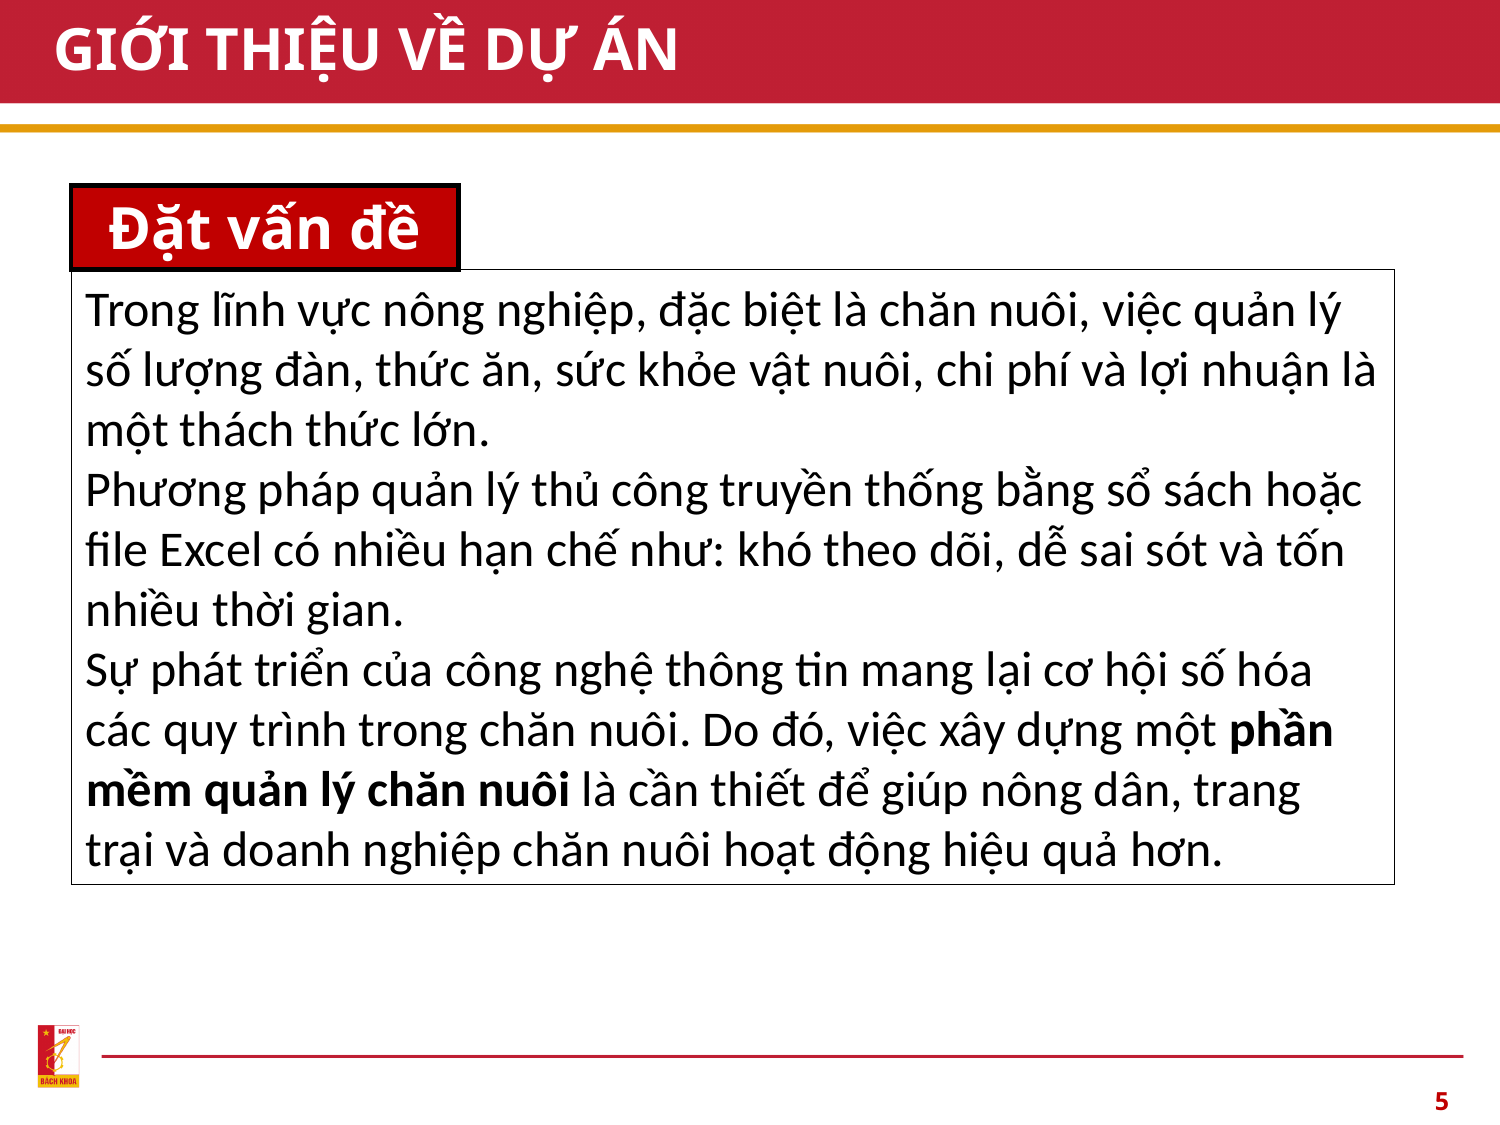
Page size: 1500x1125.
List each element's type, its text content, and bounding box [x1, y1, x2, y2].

title GIỚI THIỆU VỀ DỰ ÁN [38, 12, 1462, 87]
text_box Đặt vấn đề [70, 184, 460, 270]
text_box Trong lĩnh vực nông nghiệp, đặc biệt là chăn nuôi, việc quản lý số lượng đàn, thức ăn, sức khỏe vật nuôi, chi phí và lợi nhuận là một thách thức lớn. Phương pháp quản lý thủ công truyền thống bằng sổ sách hoặc file Excel có nhiều hạn chế như: khó theo dõi, dễ sai sót và tốn nhiều thời gian. Sự phát triển của công nghệ thông tin mang lại cơ hội số hóa các quy trình trong chăn nuôi. Do đó, việc xây dựng một phần mềm quản lý chăn nuôi là cần thiết để giúp nông dân, trang trại và doanh nghiệp chăn nuôi hoạt động hiệu quả hơn. [71, 269, 1395, 885]
slide_number 5 [1126, 1078, 1464, 1125]
picture [0, 0, 1500, 1125]
